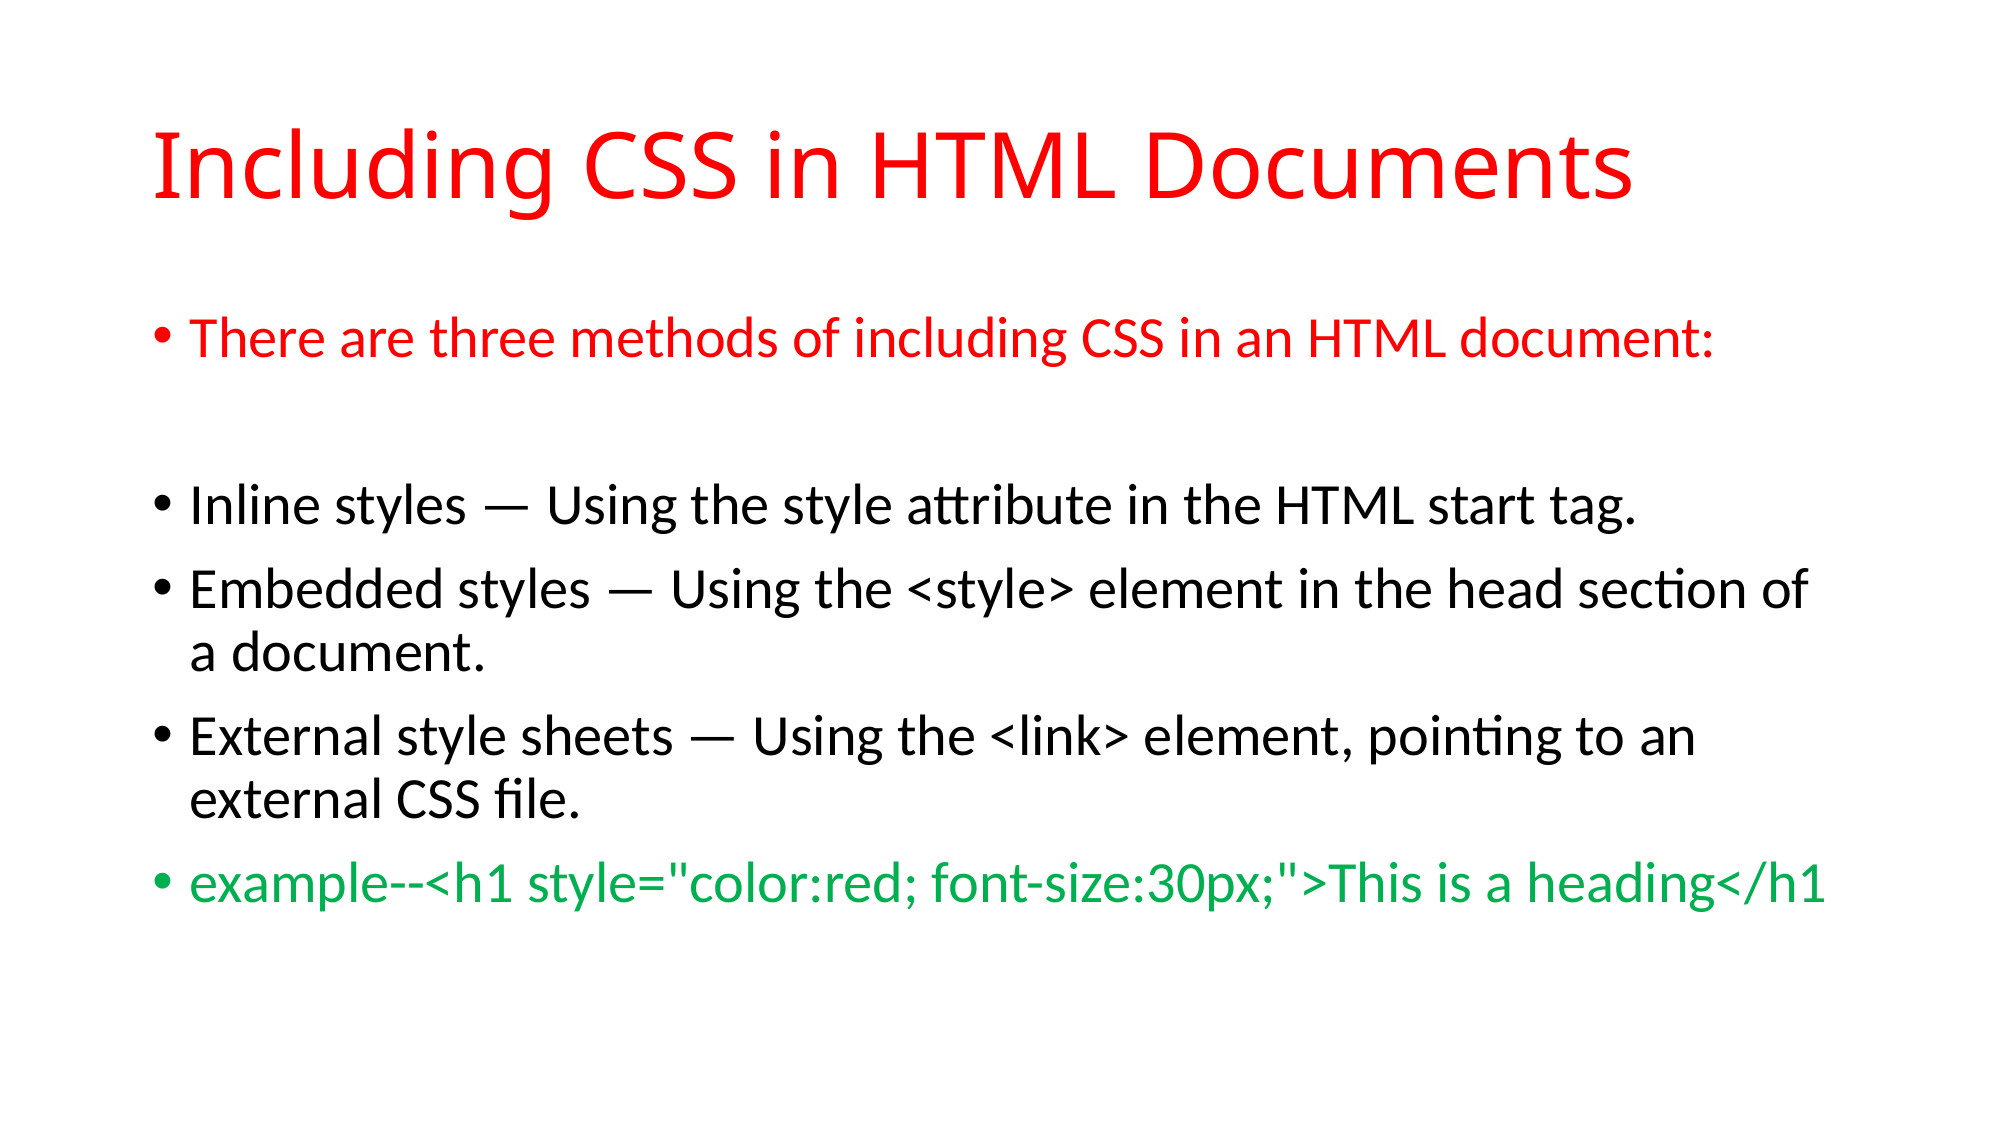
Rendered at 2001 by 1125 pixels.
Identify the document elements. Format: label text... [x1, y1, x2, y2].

list There are three methods of including CSS in an HTML document: Inline styles — Using the style attribute in the HTML start tag. Embedded styles — Using the <style> element in the head section of a document. External style sheets — Using the <link> element, pointing to an external CSS file. example--<h1 style="color:red; font-size:30px;">This is a heading</h1 [137, 299, 1863, 1014]
title Including CSS in HTML Documents [137, 59, 1863, 278]
